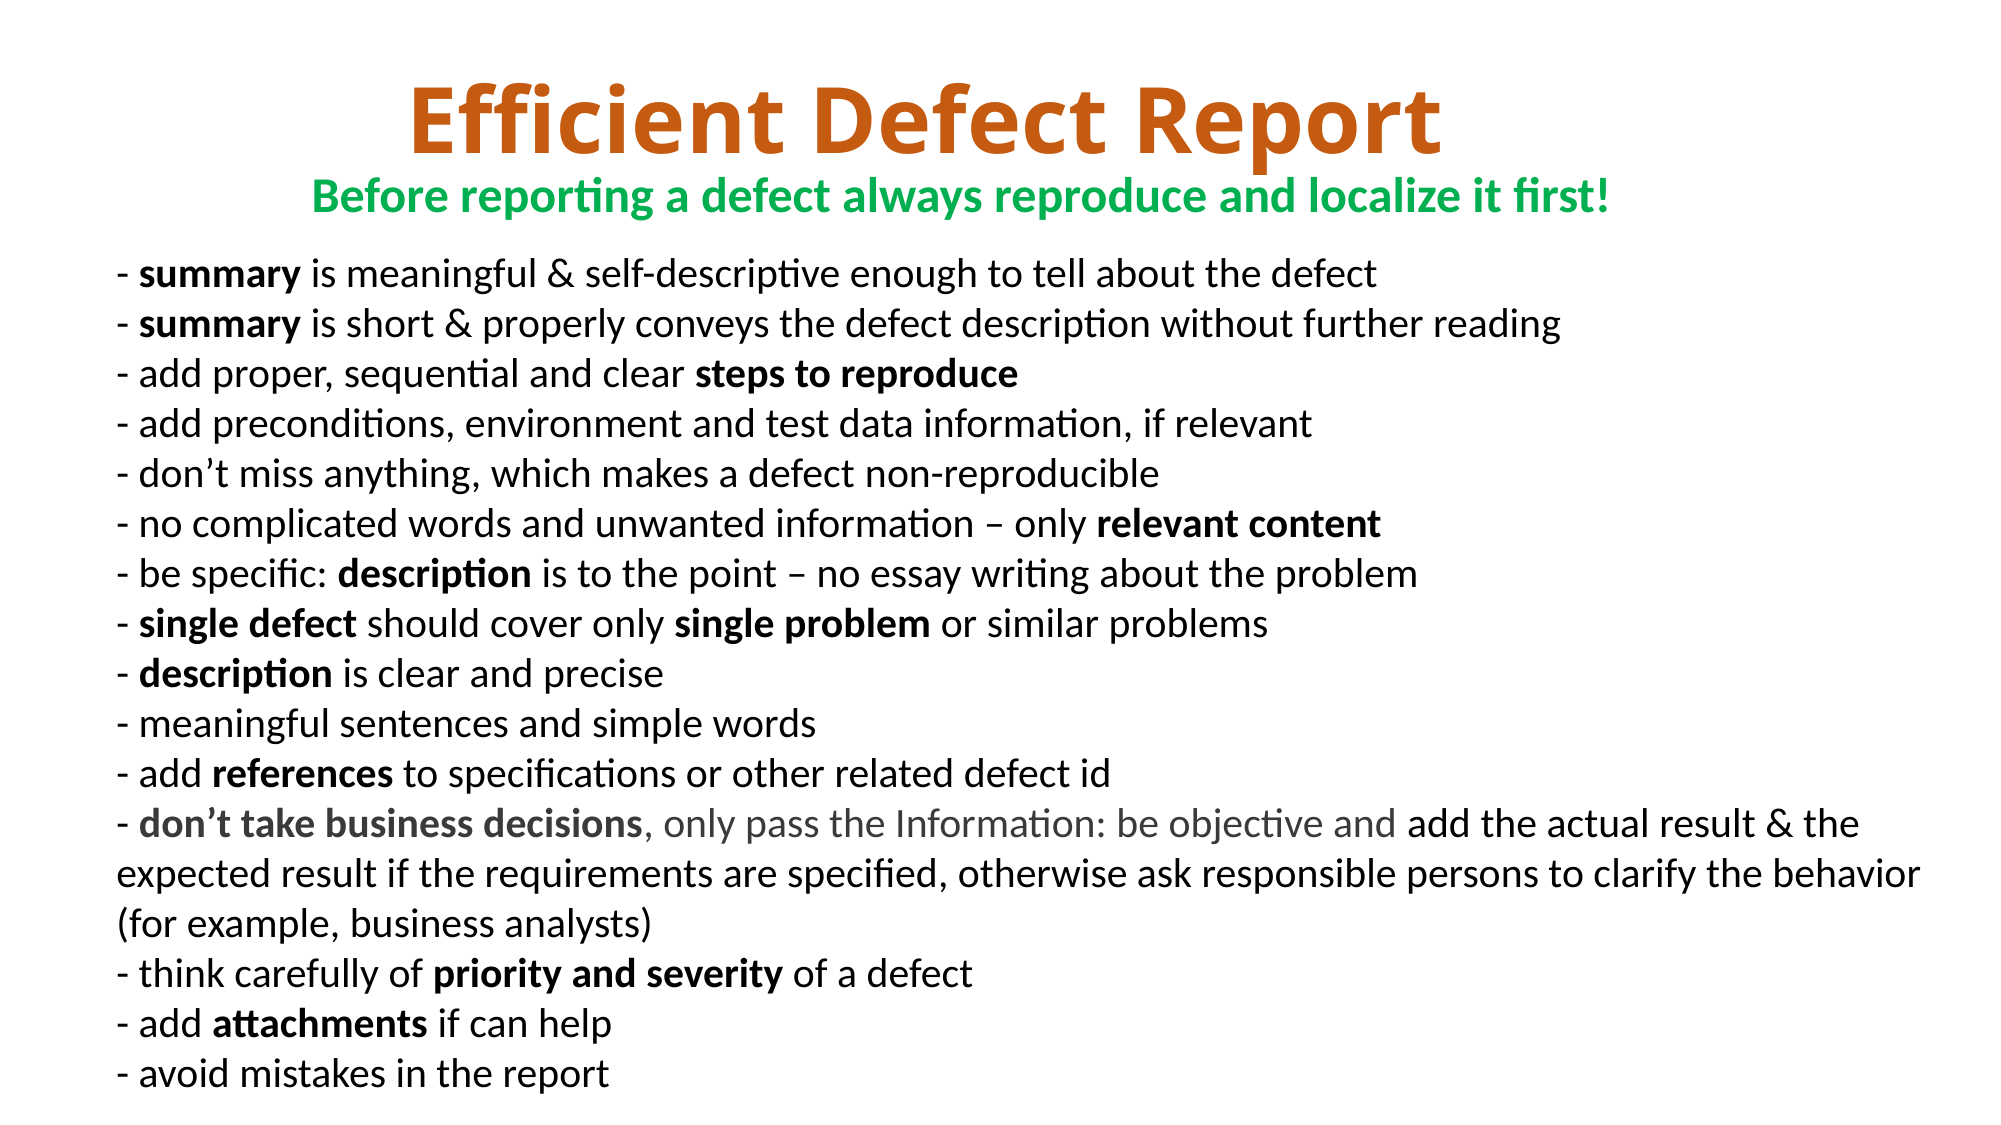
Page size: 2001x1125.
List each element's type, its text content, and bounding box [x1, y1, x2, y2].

text_box - summary is meaningful & self-descriptive enough to tell about the defect - summary is short & properly conveys the defect description without further reading - add proper, sequential and clear steps to reproduce - add preconditions, environment and test data information, if relevant - don’t miss anything, which makes a defect non-reproducible - no complicated words and unwanted information – only relevant content - be specific: description is to the point – no essay writing about the problem - single defect should cover only single problem or similar problems - description is clear and precise - meaningful sentences and simple words - add references to specifications or other related defect id - don’t take business decisions, only pass the Information: be objective and add the actual result & the expected result if the requirements are specified, otherwise ask responsible persons to clarify the behavior (for example, business analysts) - think carefully of priority and severity of a defect - add attachments if can help - avoid mistakes in the report [101, 238, 1950, 1104]
text_box Efficient Defect Report [62, 59, 1788, 188]
text_box Before reporting a defect always reproduce and localize it first! [296, 155, 1677, 230]
